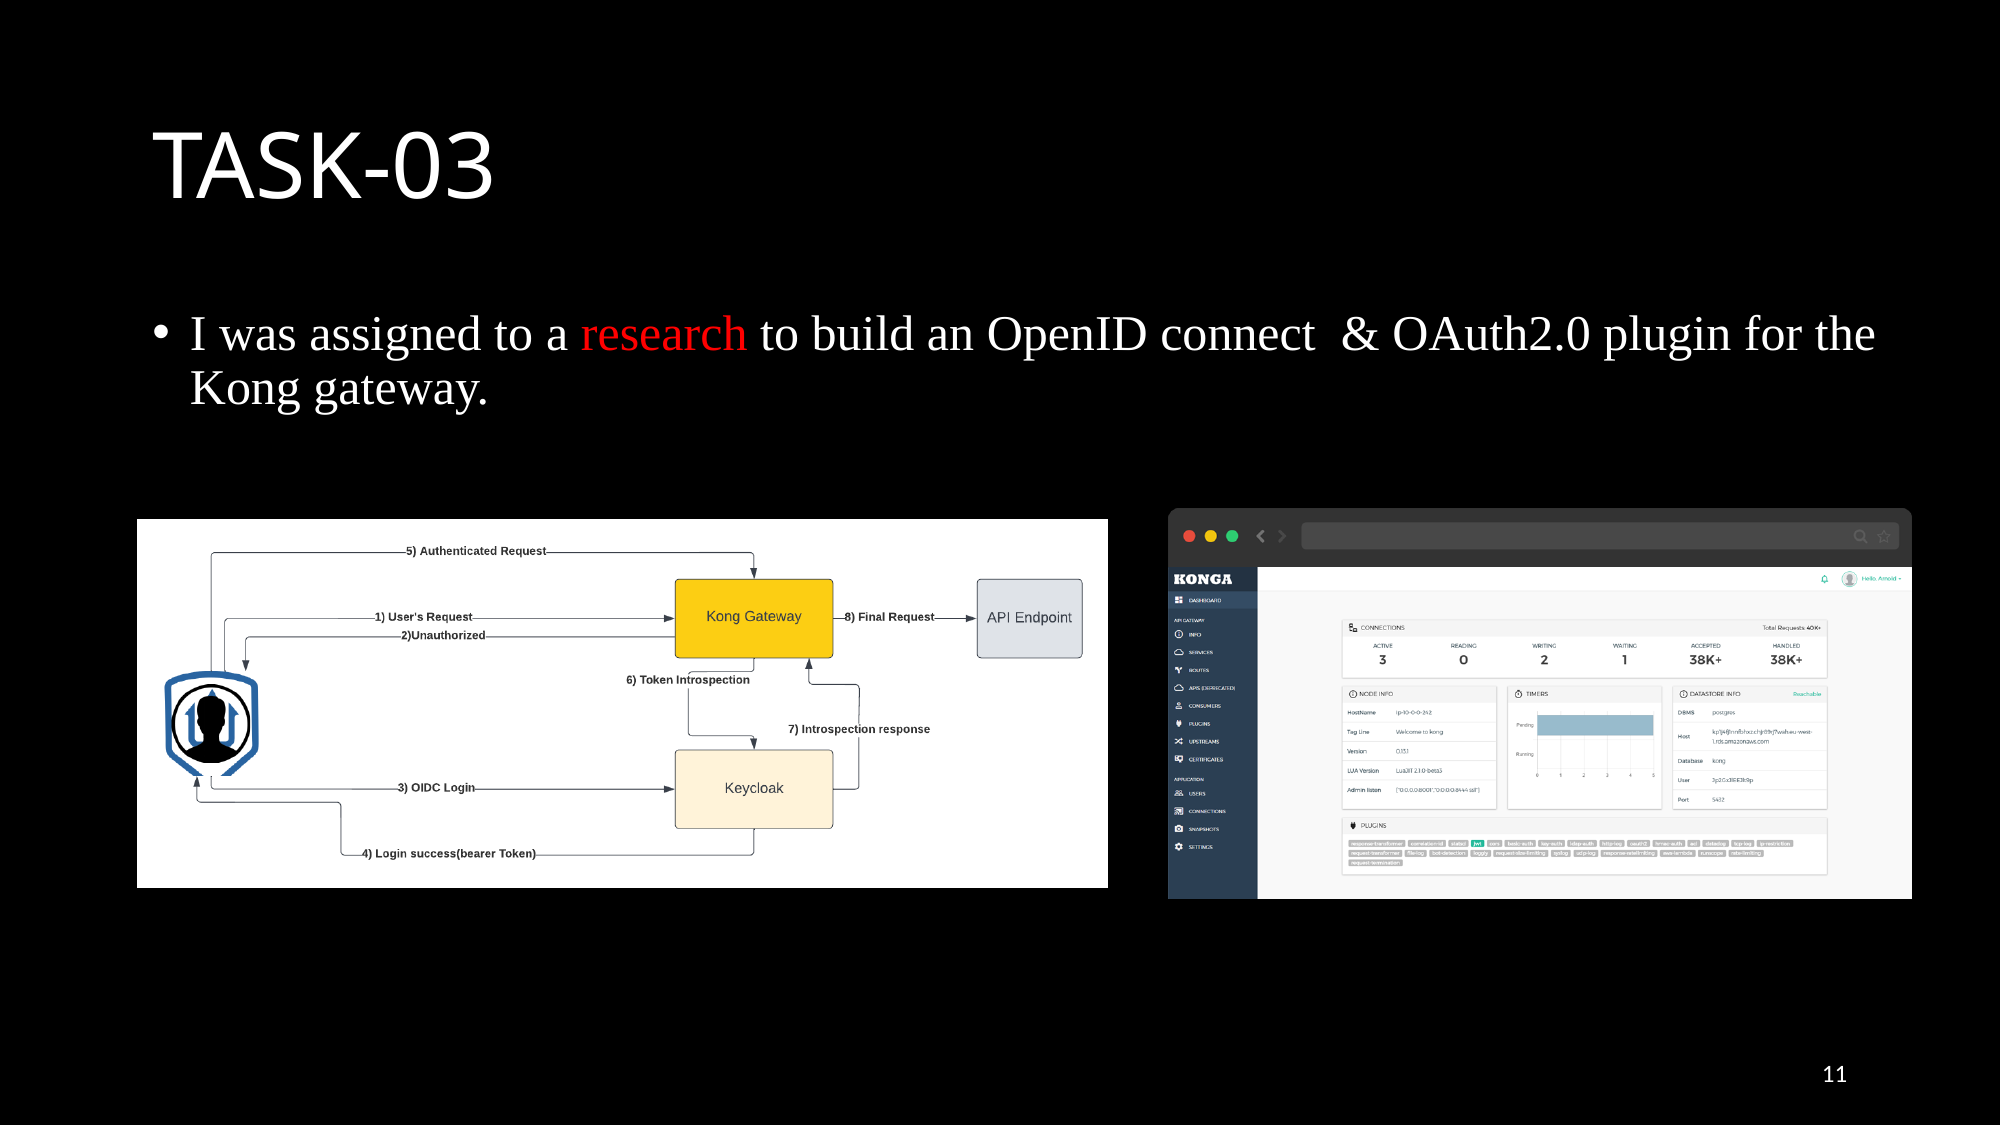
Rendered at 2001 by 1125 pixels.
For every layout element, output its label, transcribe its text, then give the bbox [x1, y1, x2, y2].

picture [137, 519, 1108, 888]
title TASK-03 [137, 59, 1863, 278]
slide_number 11 [1412, 1042, 1863, 1103]
list I was assigned to a research to build an OpenID connect & OAuth2.0 plugin for the Kong gateway. [137, 299, 1912, 1014]
picture [1167, 508, 1912, 899]
